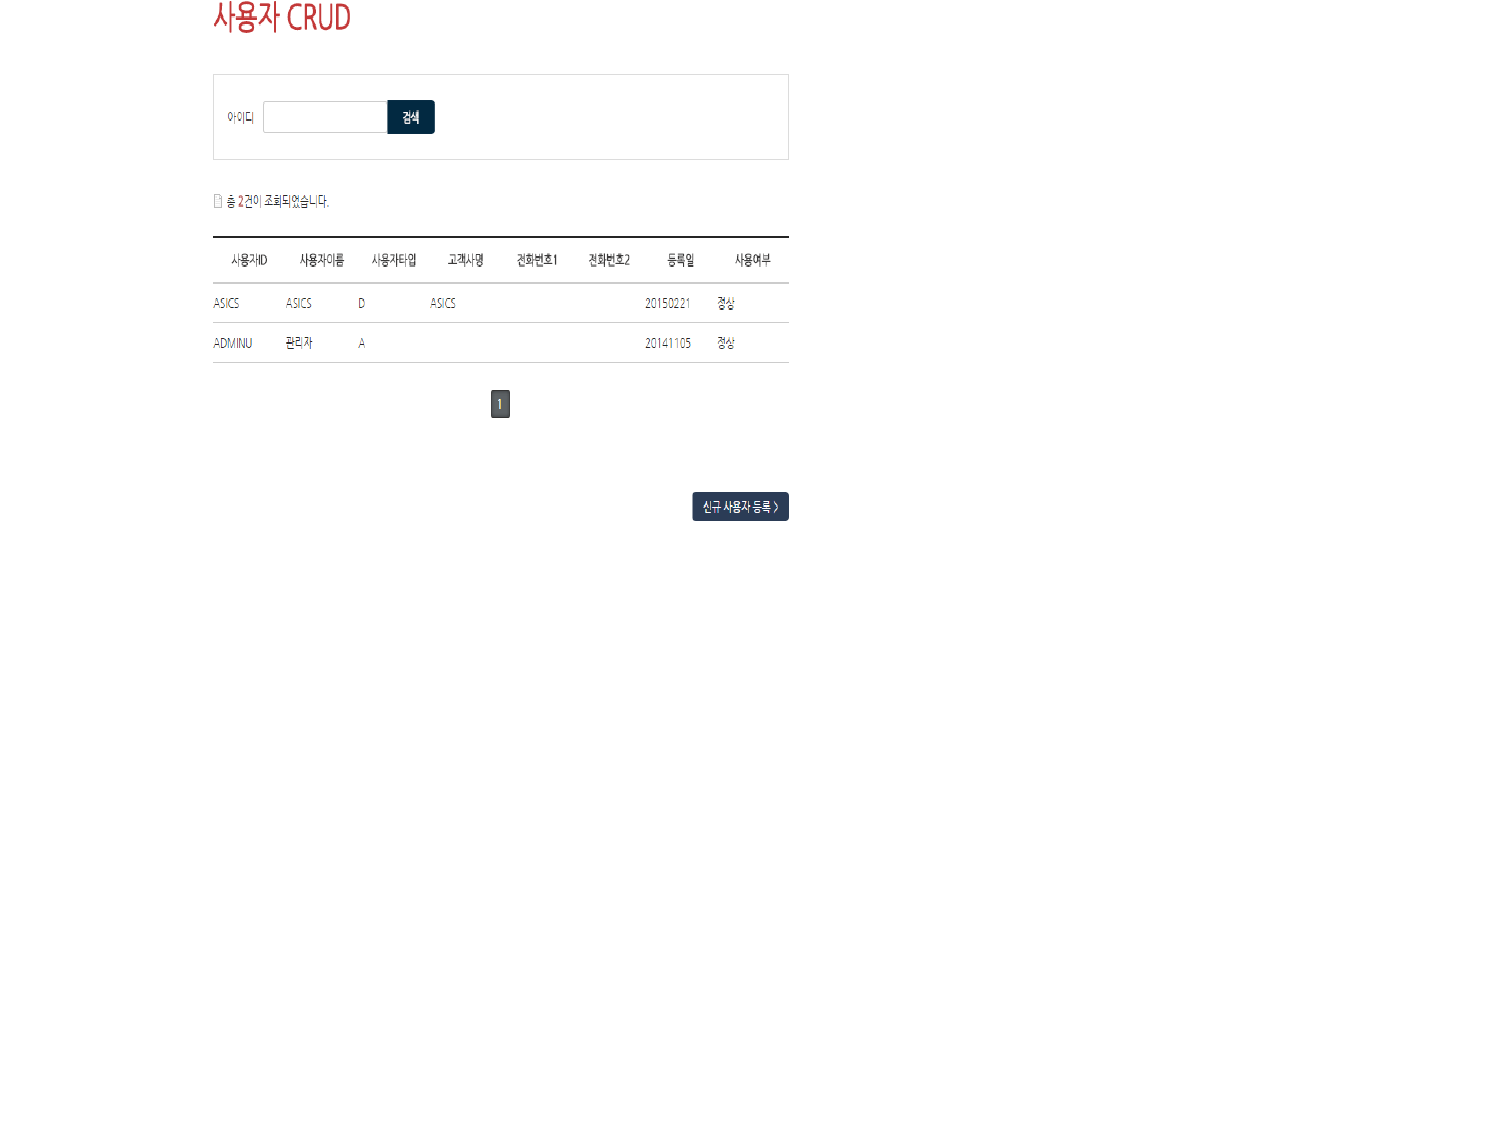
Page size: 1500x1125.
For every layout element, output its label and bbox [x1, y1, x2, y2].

list [0, 0, 1500, 1125]
